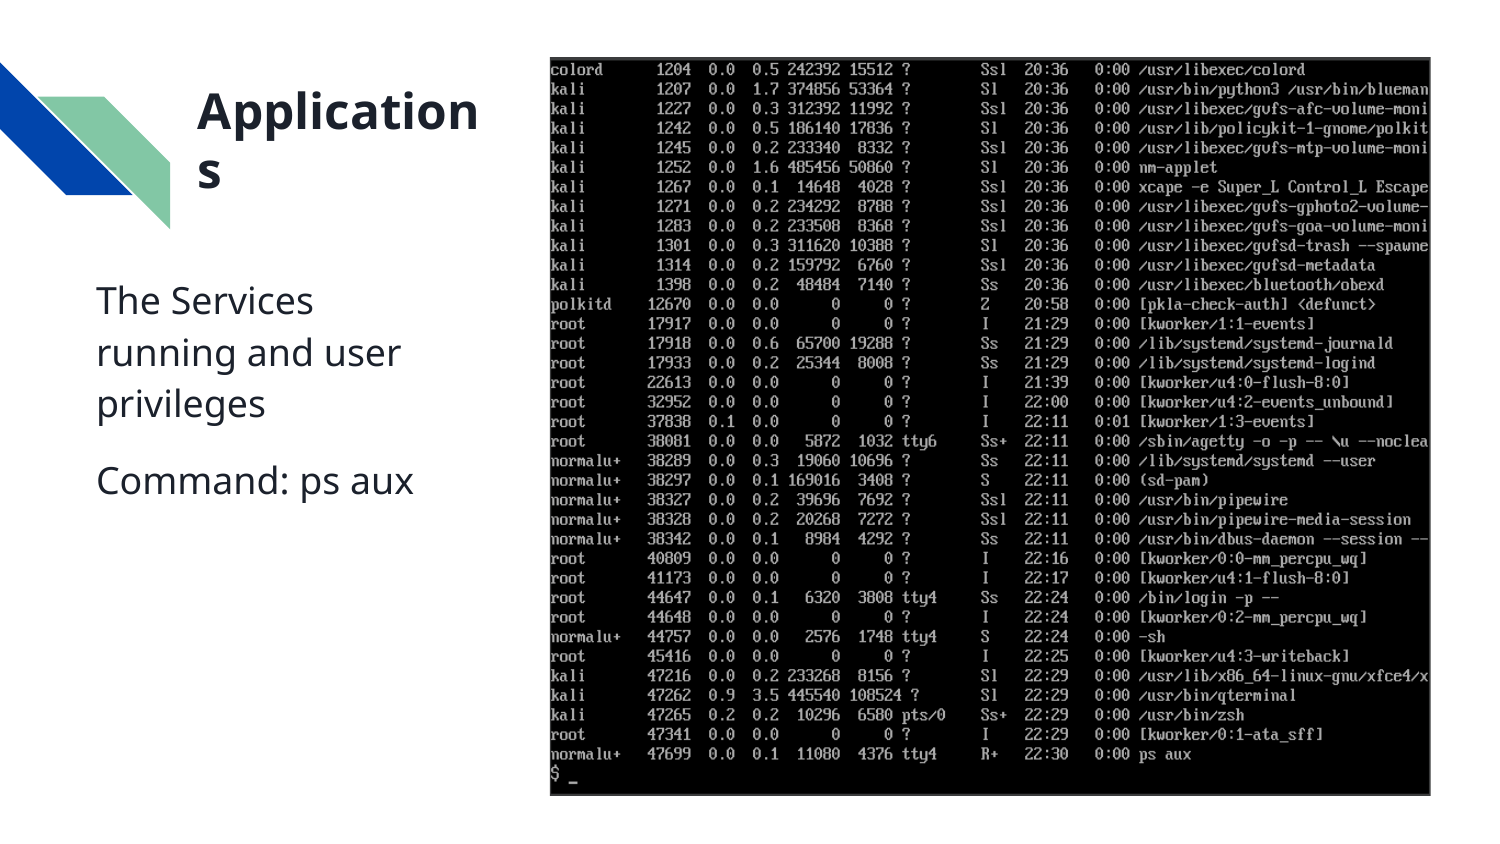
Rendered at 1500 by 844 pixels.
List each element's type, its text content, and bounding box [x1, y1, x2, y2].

title Applications [183, 64, 515, 215]
picture [549, 57, 1431, 796]
list The Services running and user privileges Command: ps aux [80, 255, 464, 733]
